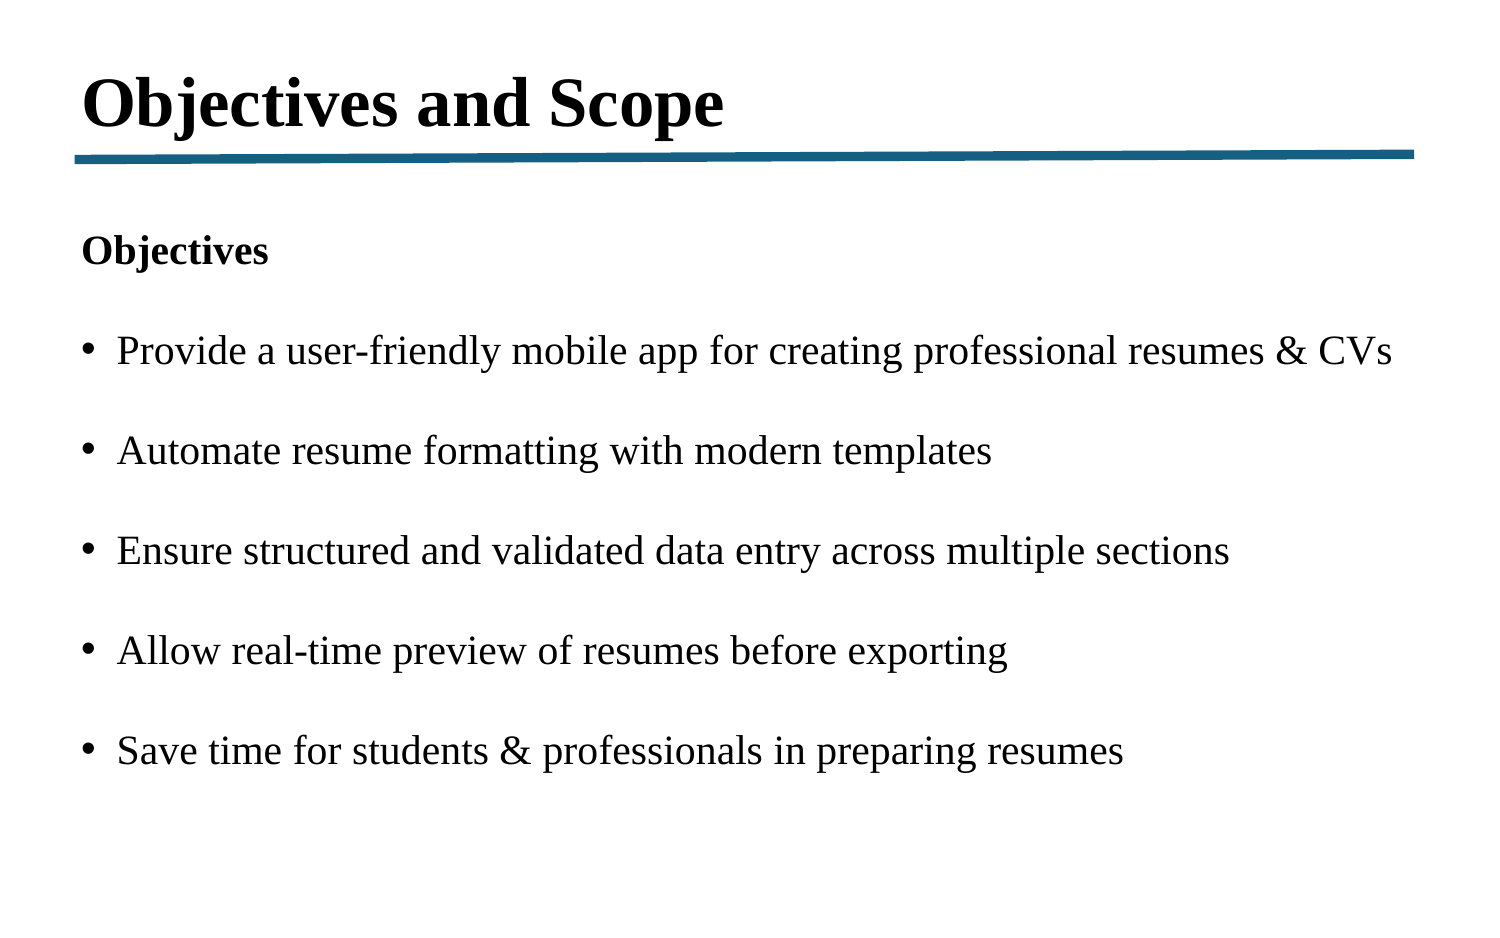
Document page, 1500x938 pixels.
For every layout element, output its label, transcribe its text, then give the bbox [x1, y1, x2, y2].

text_box Objectives Provide a user-friendly mobile app for creating professional resumes & CVs Automate resume formatting with modern templates Ensure structured and validated data entry across multiple sections Allow real-time preview of resumes before exporting Save time for students & professionals in preparing resumes [66, 215, 1500, 781]
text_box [74, 154, 1415, 160]
text_box Objectives and Scope [66, 49, 1500, 157]
